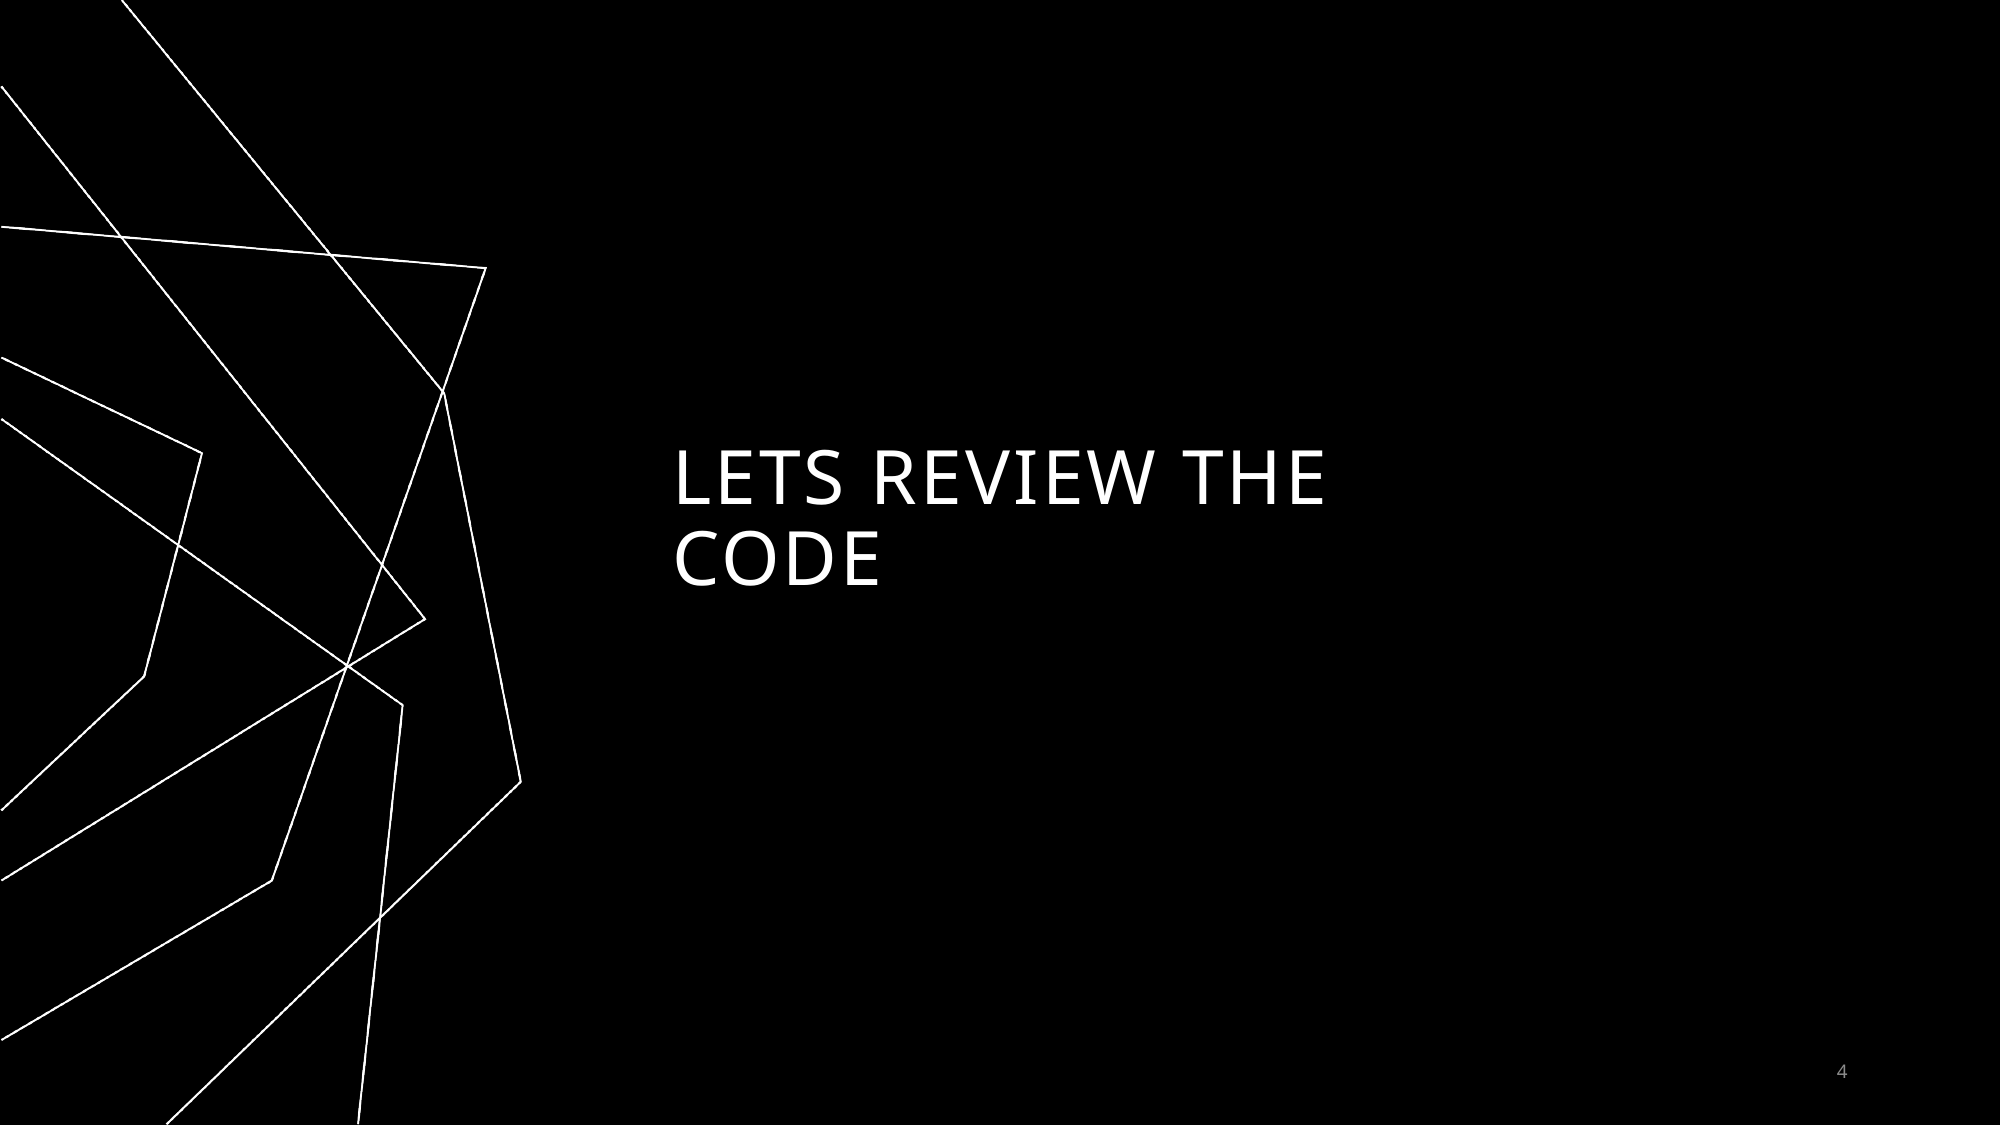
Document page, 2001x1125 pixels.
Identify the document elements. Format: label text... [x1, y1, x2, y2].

picture [0, 0, 522, 1125]
slide_number 4 [1571, 1042, 1863, 1103]
title Lets review the code [657, 516, 1572, 609]
